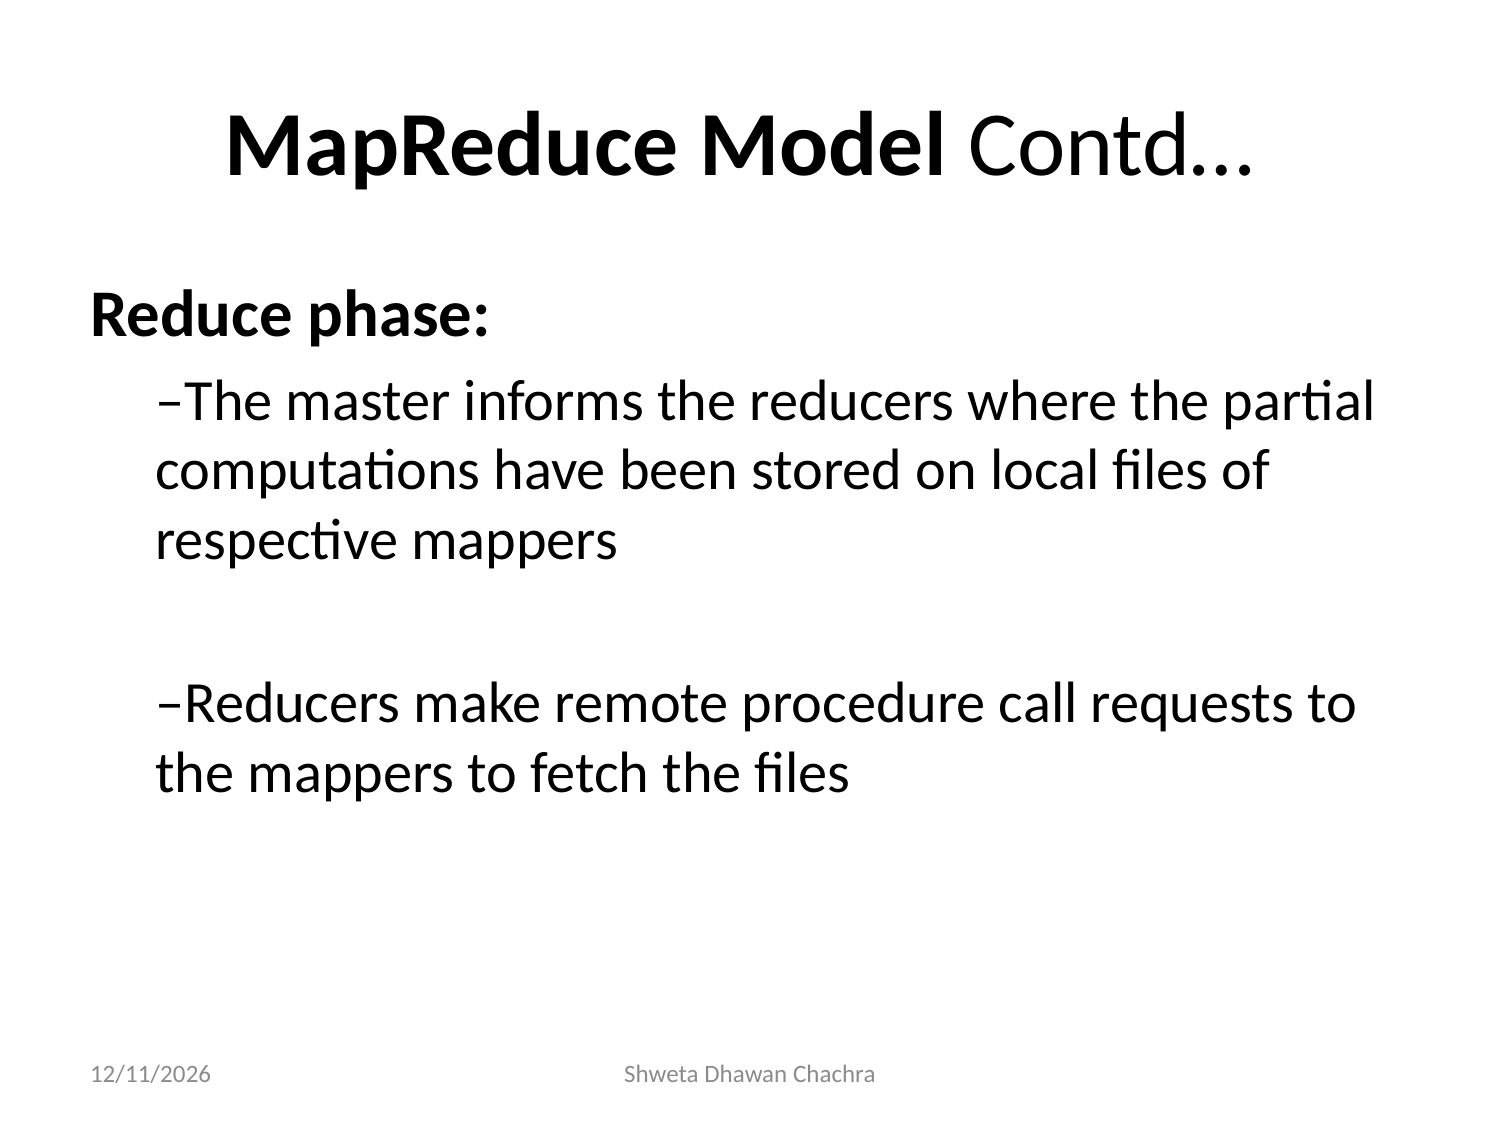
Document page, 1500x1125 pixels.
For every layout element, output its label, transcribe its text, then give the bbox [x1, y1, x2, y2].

footer Shweta Dhawan Chachra [512, 1042, 988, 1103]
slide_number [75, 1042, 425, 1103]
title MapReduce Model Contd… [75, 45, 1425, 233]
list Reduce phase: –The master informs the reducers where the partial computations have been stored on local files of respective mappers –Reducers make remote procedure call requests to the mappers to fetch the files [75, 262, 1425, 1005]
